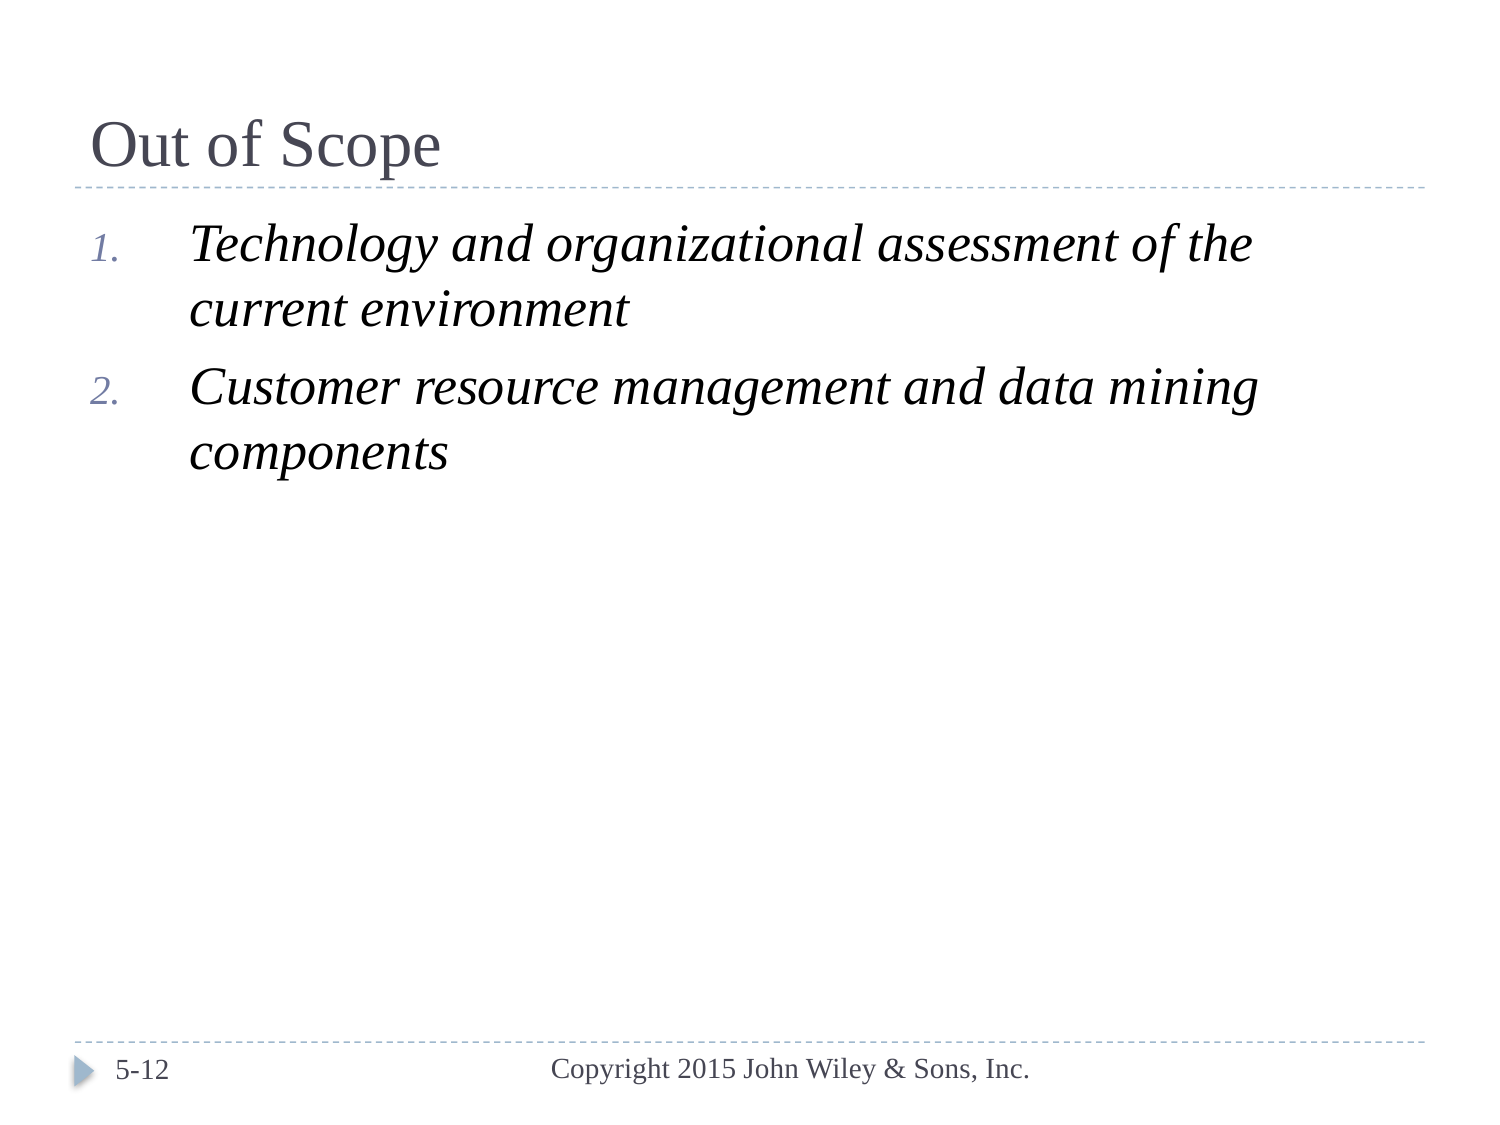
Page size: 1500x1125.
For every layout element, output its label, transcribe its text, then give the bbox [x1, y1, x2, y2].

title Out of Scope [74, 24, 1426, 188]
slide_number 5-12 [100, 1042, 426, 1103]
footer Copyright 2015 John Wiley & Sons, Inc. [475, 1042, 1046, 1103]
list Technology and organizational assessment of the current environment Customer resource management and data mining components [74, 199, 1426, 1011]
